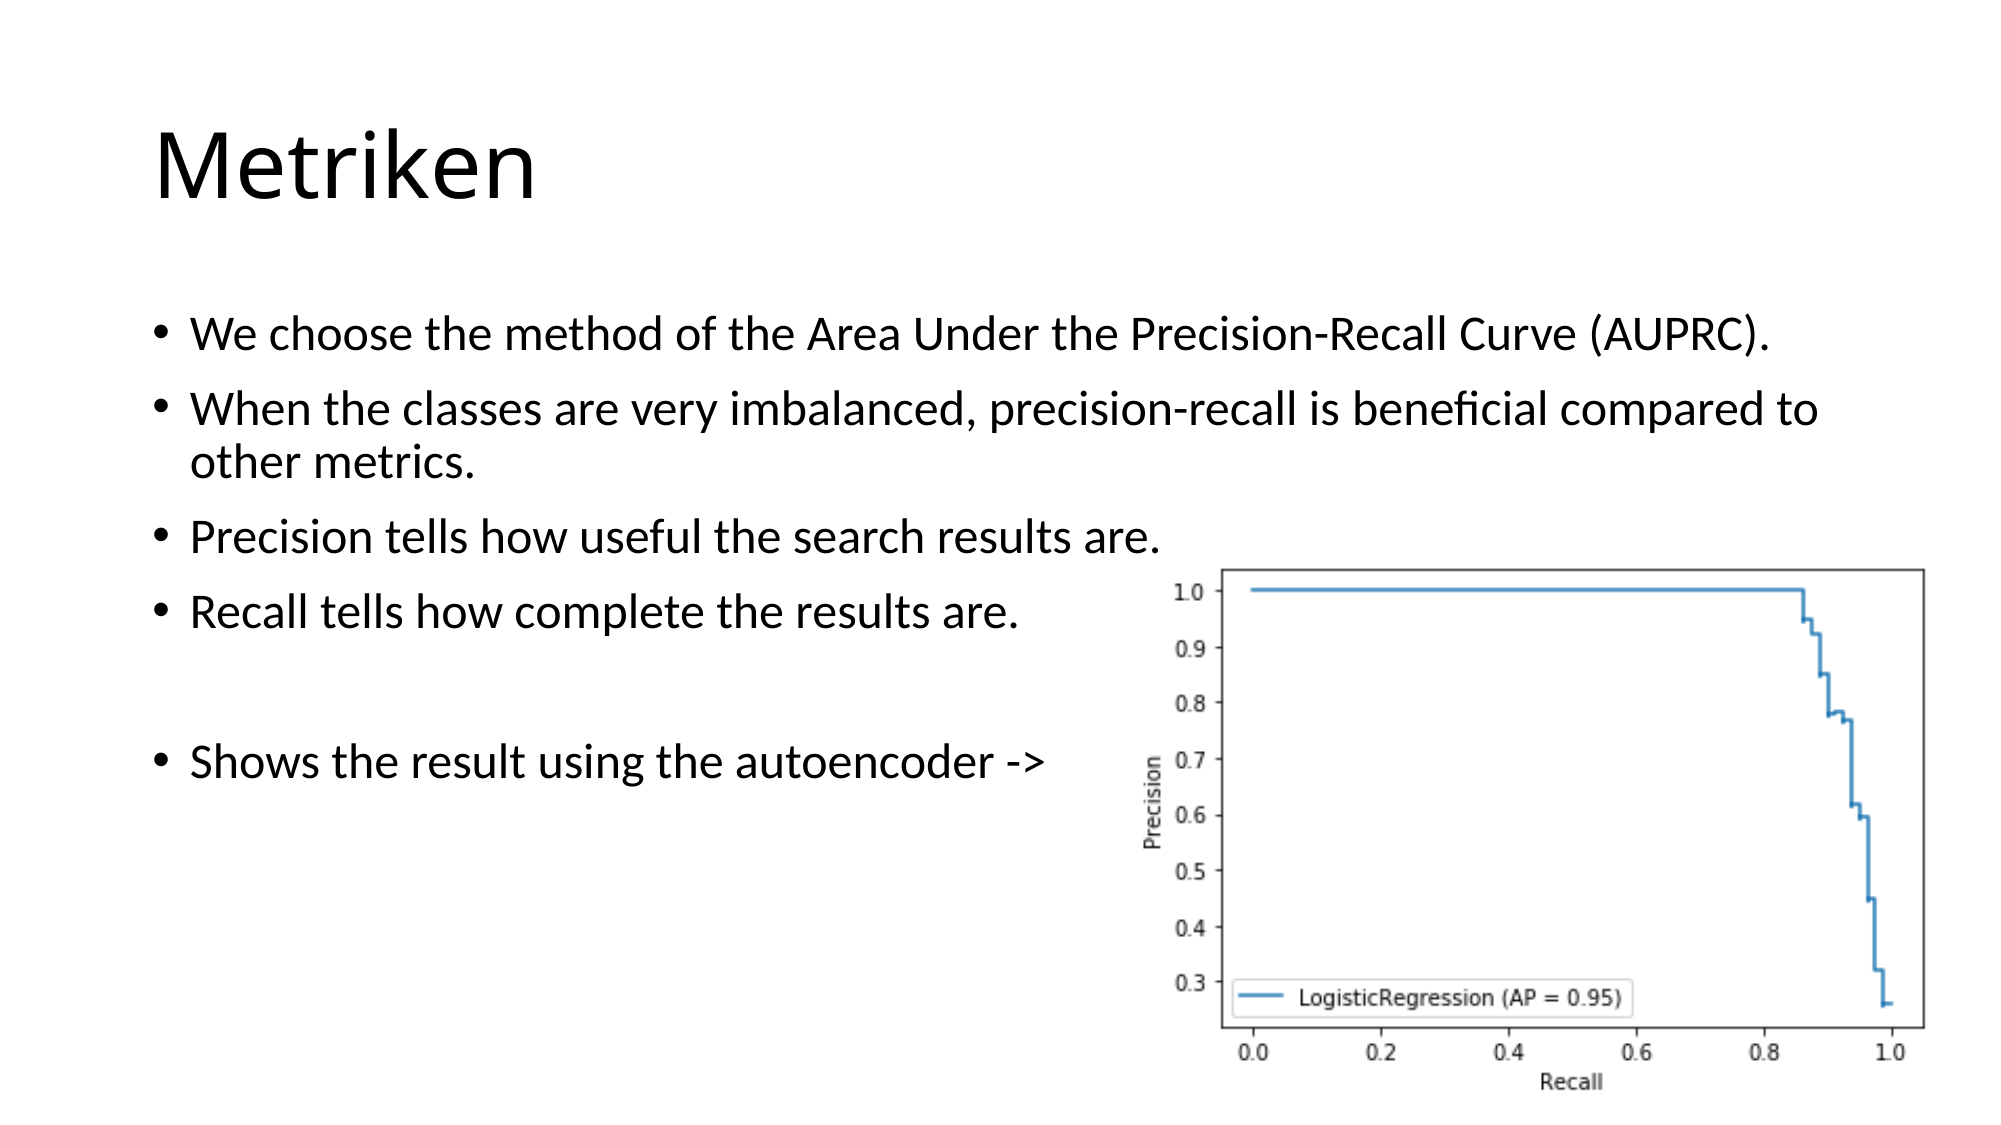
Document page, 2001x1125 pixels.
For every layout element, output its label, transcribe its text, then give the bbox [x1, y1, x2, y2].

picture [1142, 561, 1961, 1105]
title Metriken [137, 59, 1863, 278]
list We choose the method of the Area Under the Precision-Recall Curve (AUPRC). When the classes are very imbalanced, precision-recall is beneficial compared to other metrics. Precision tells how useful the search results are. Recall tells how complete the results are. Shows the result using the autoencoder -> [137, 299, 1863, 1014]
